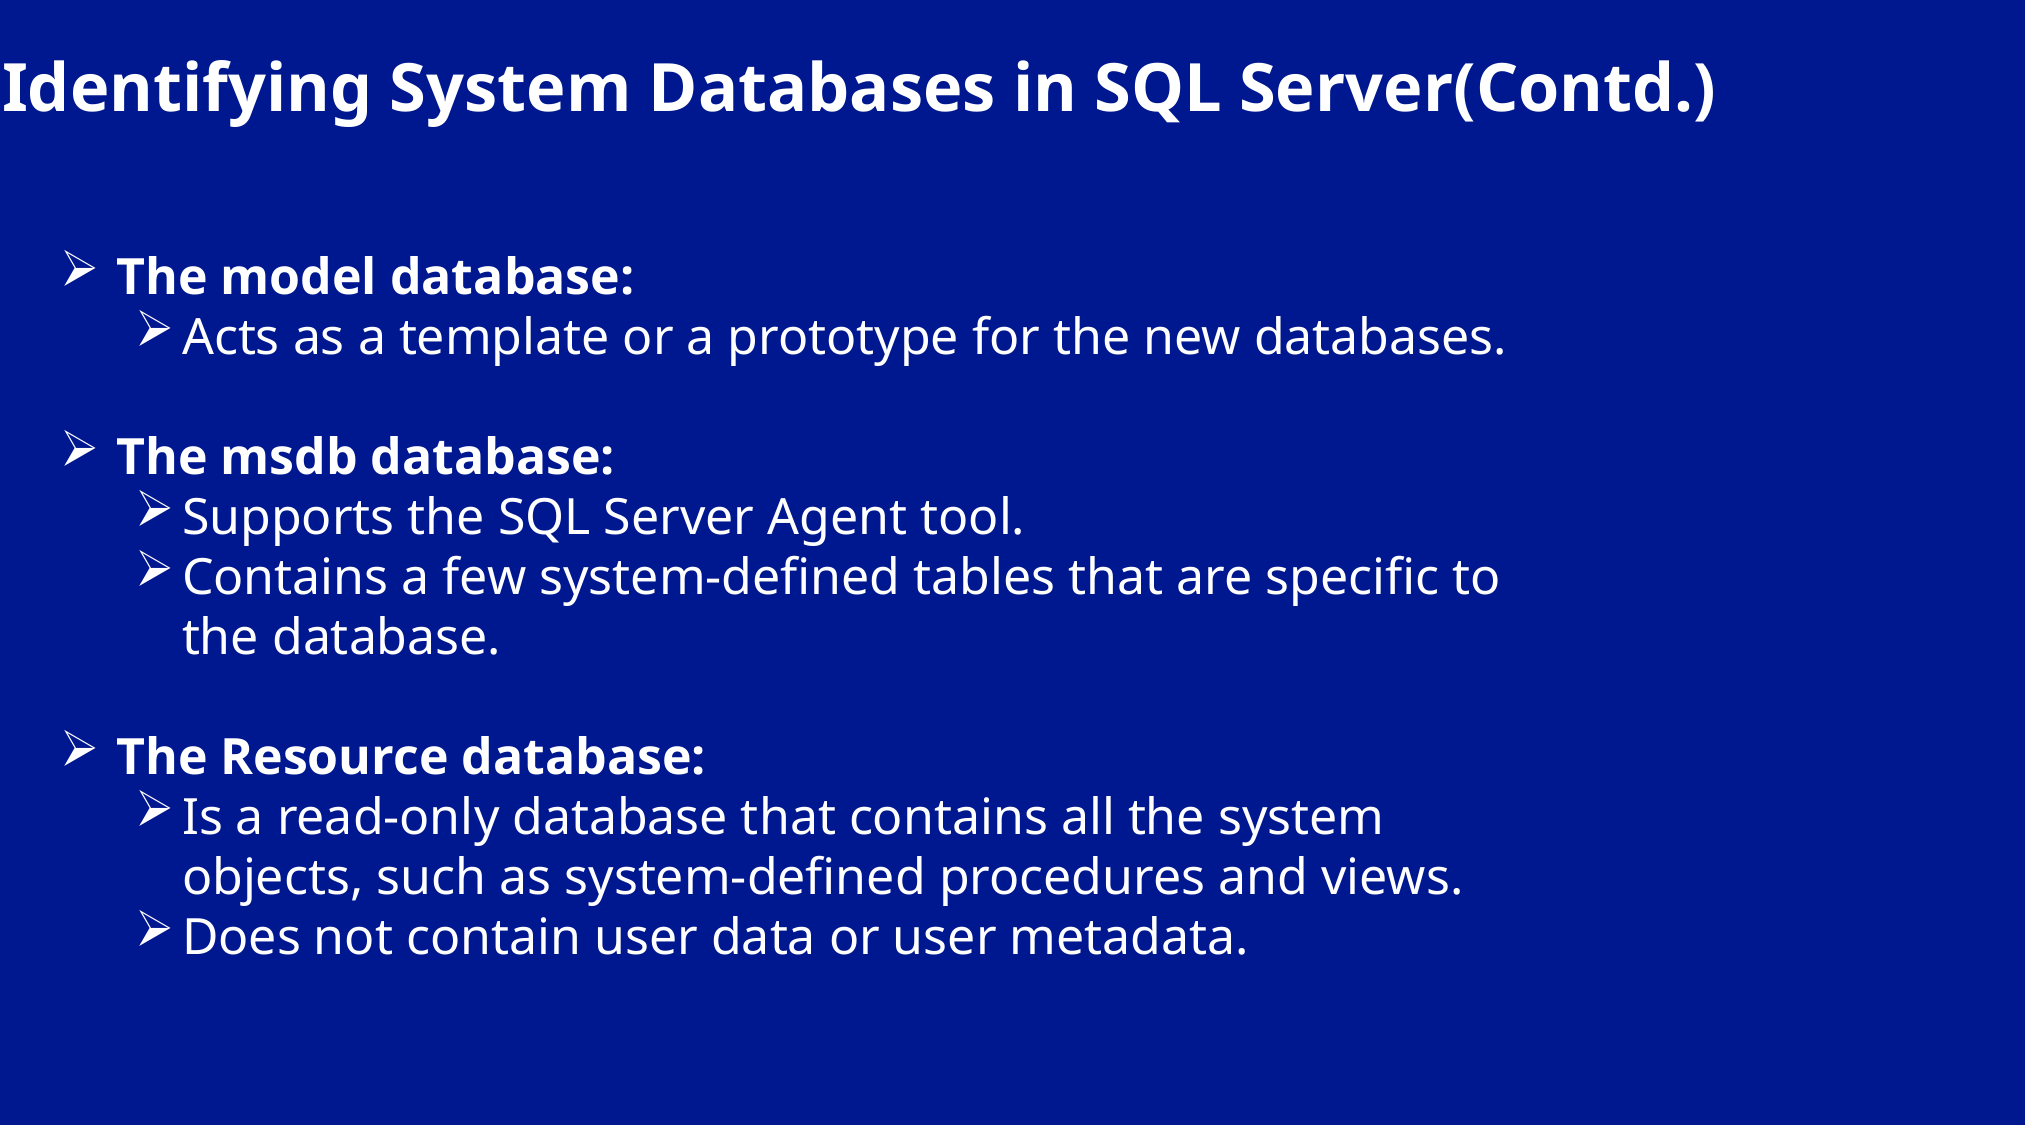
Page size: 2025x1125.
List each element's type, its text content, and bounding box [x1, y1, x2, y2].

text_box Identifying System Databases in SQL Server(Contd.) [0, 37, 1733, 133]
text_box The model database: Acts as a template or a prototype for the new databases. The msdb database: Supports the SQL Server Agent tool. Contains a few system-defined tables that are specific to the database. The Resource database: Is a read-only database that contains all the system objects, such as system-defined procedures and views. Does not contain user data or user metadata. [45, 237, 1546, 973]
